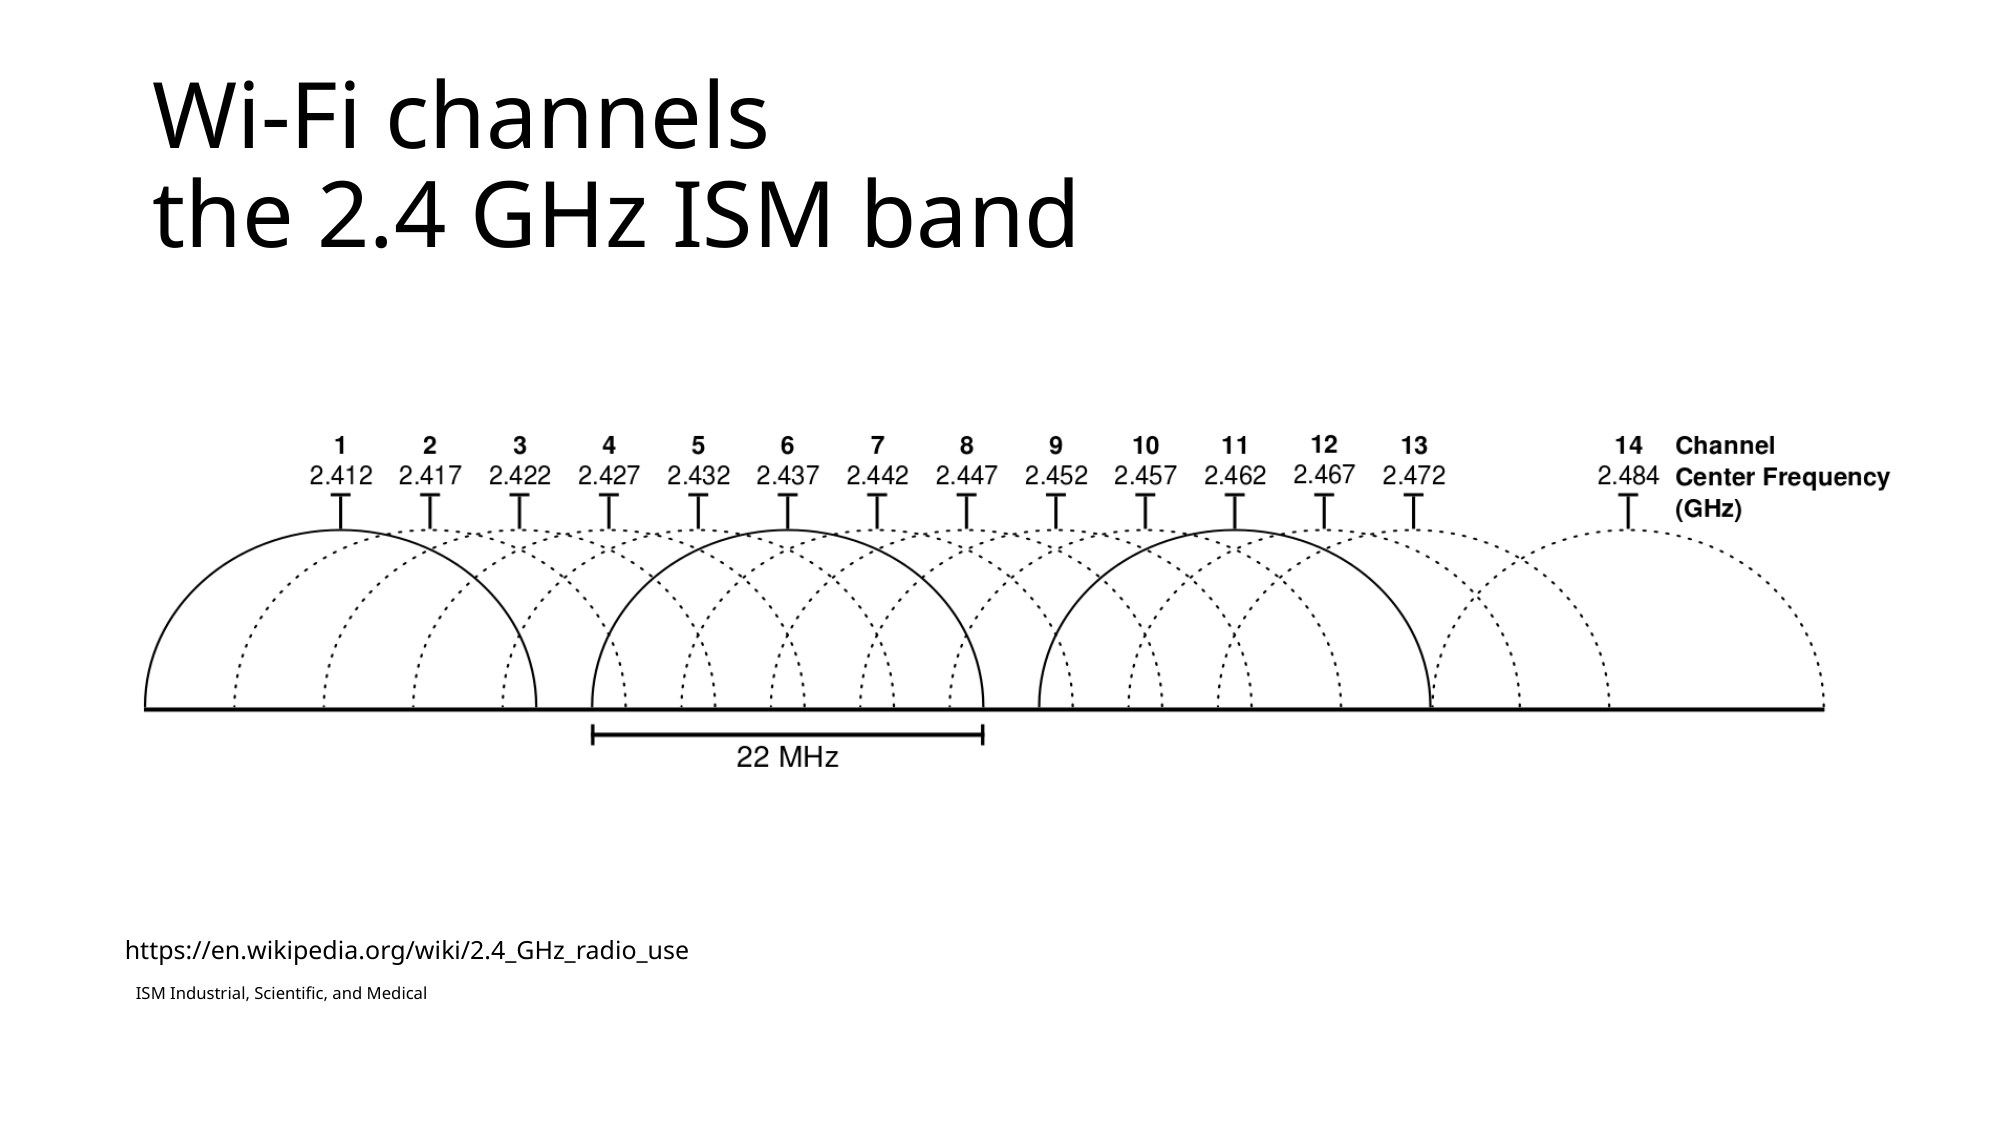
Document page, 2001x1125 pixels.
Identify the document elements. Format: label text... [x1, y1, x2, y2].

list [123, 374, 1906, 790]
text_box ISM Industrial, Scientific, and Medical [121, 975, 443, 1011]
text_box https://en.wikipedia.org/wiki/2.4_GHz_radio_use [110, 927, 721, 972]
title Wi-Fi channels the 2.4 GHz ISM band [137, 59, 1863, 278]
